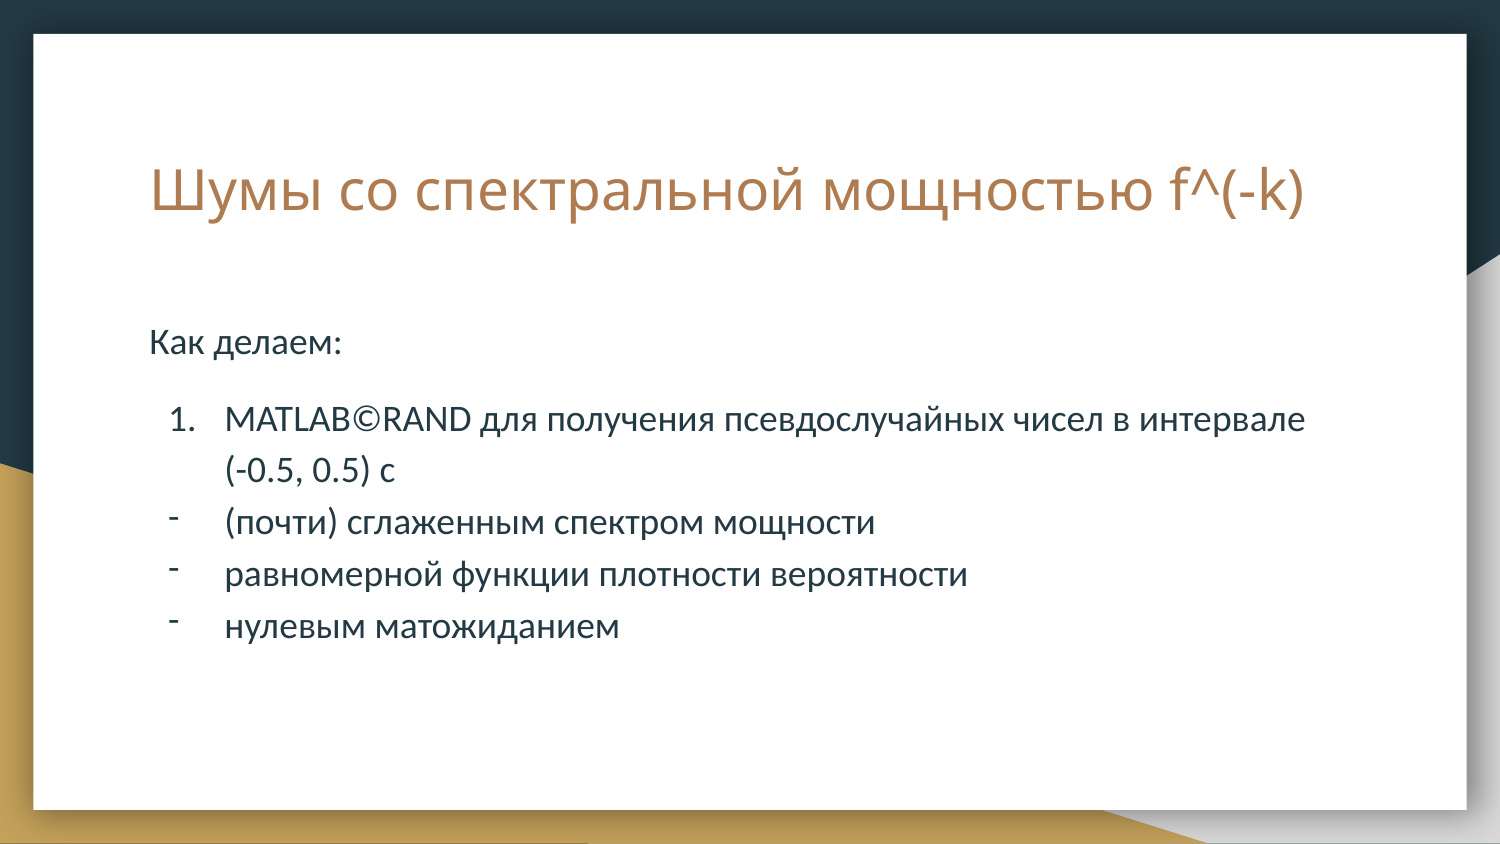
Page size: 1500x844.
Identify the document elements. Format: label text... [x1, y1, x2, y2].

list Как делаем: MATLAB©RAND для получения псевдослучайных чисел в интервале (-0.5, 0.5) с (почти) сглаженным спектром мощности равномерной функции плотности вероятности нулевым матожиданием [134, 295, 1345, 697]
title Шумы со спектральной мощностью f^(-k) [134, 138, 1366, 296]
